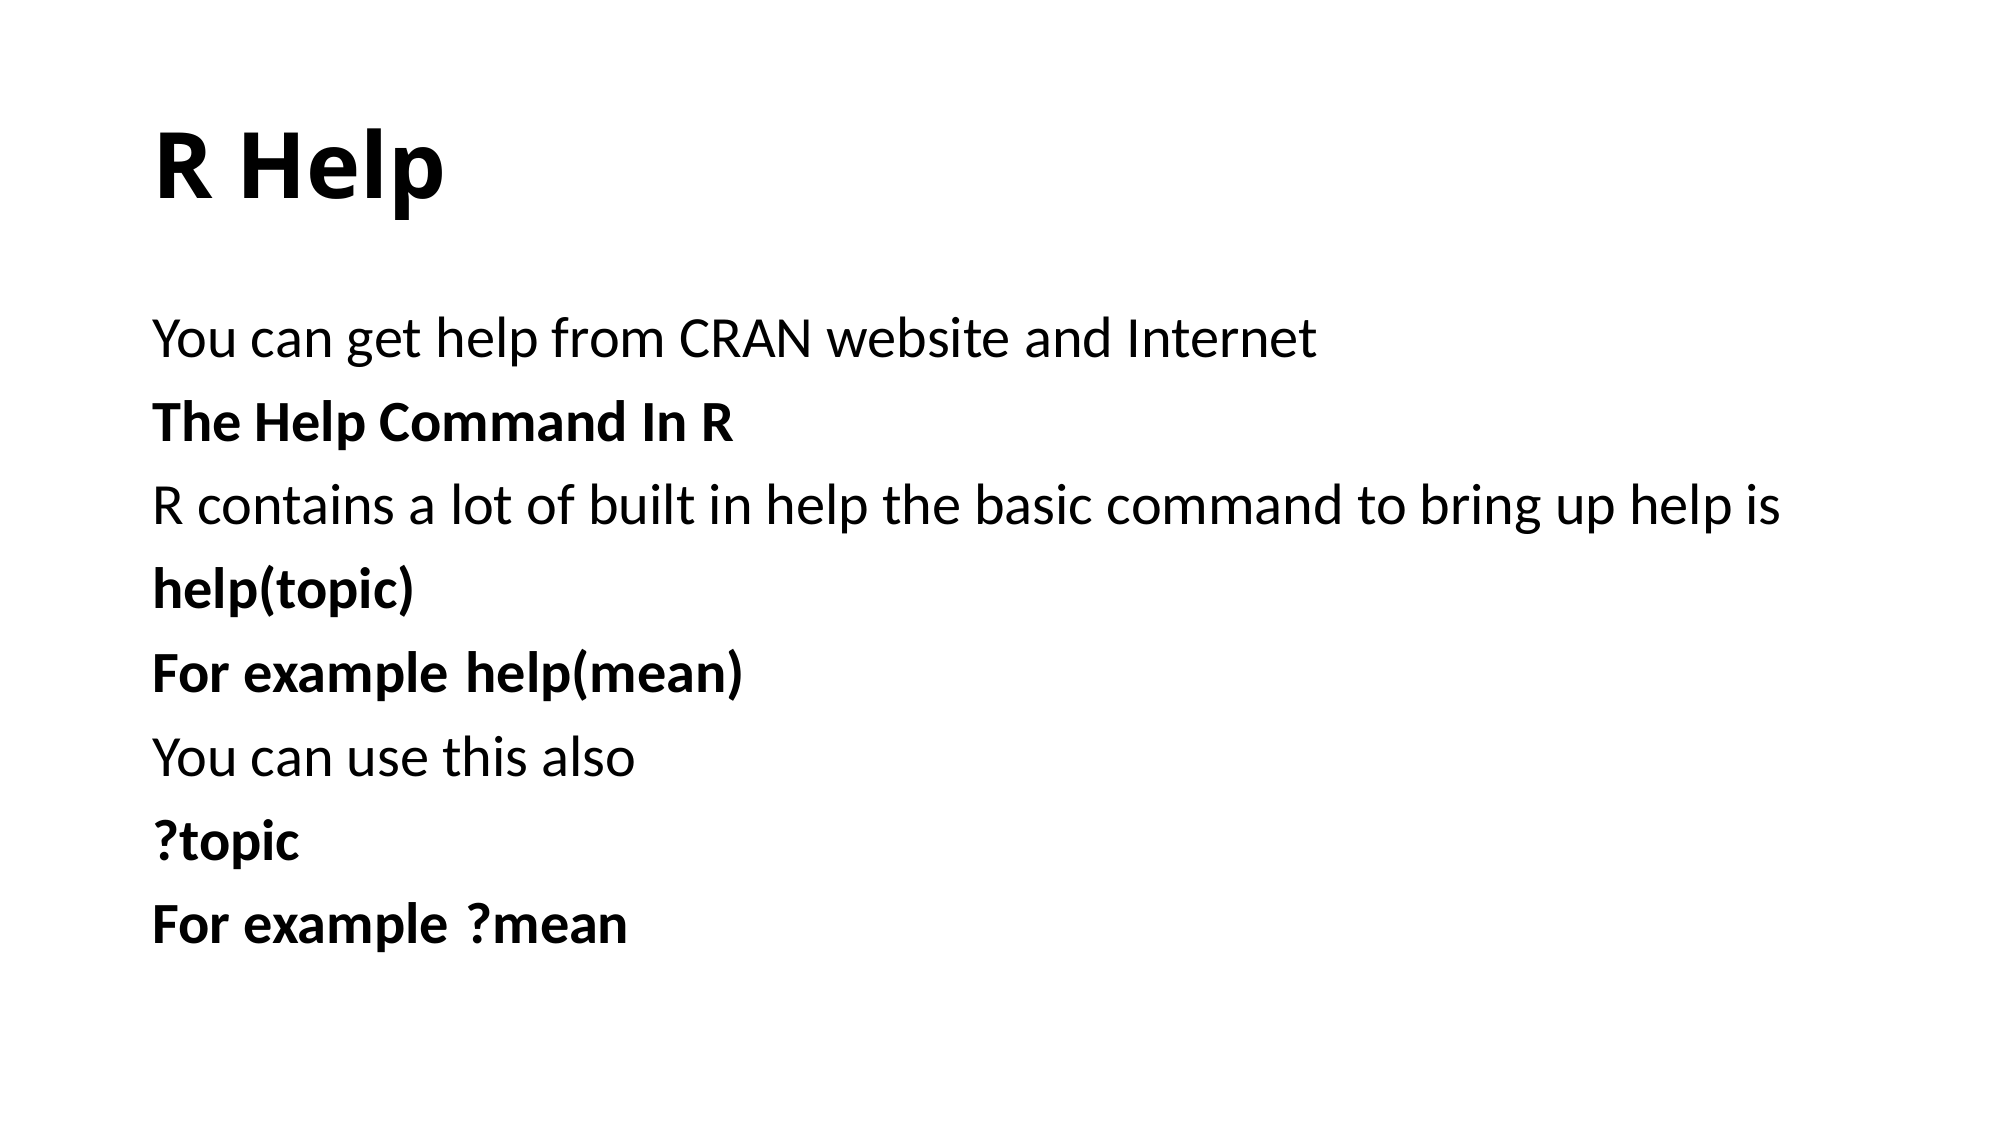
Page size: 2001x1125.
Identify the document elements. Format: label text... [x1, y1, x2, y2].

title R Help [137, 59, 1863, 278]
list You can get help from CRAN website and Internet The Help Command In R R contains a lot of built in help the basic command to bring up help is help(topic) For example help(mean) You can use this also ?topic For example ?mean [137, 299, 1863, 1014]
